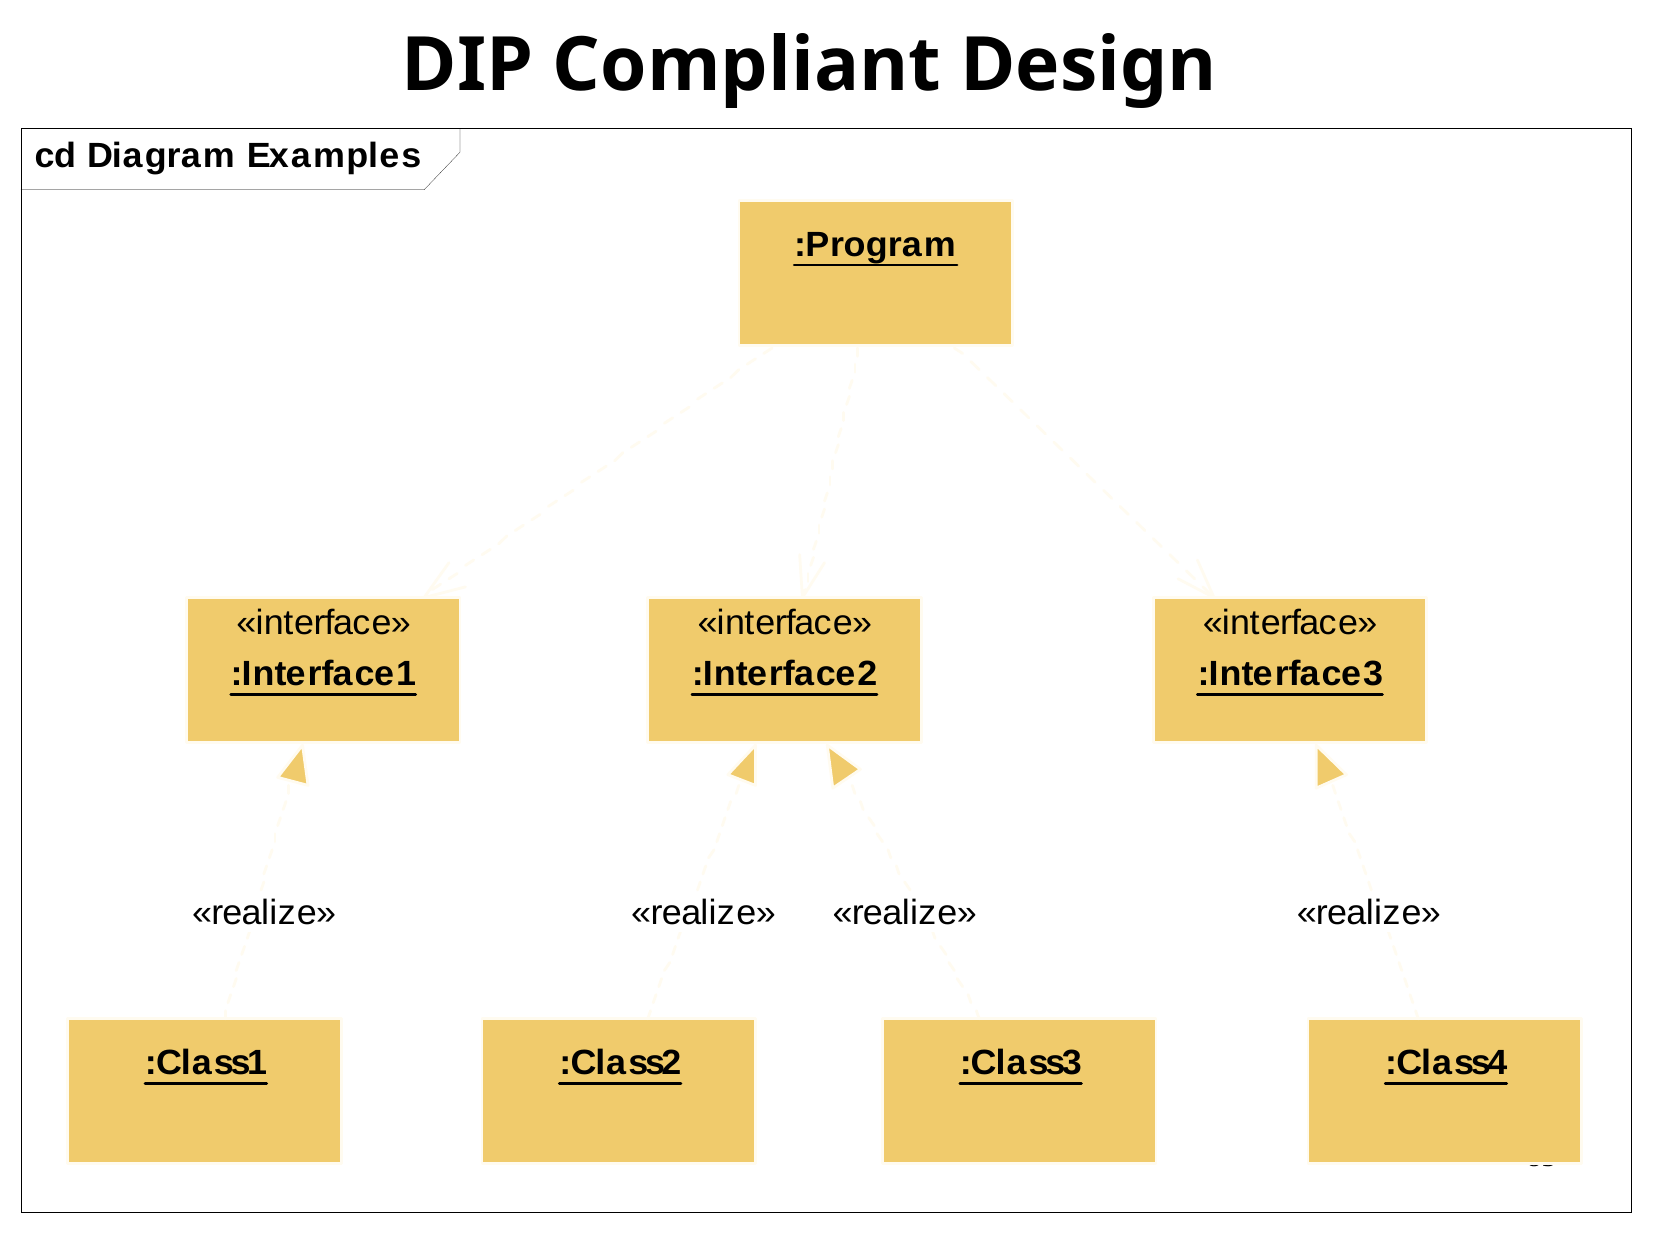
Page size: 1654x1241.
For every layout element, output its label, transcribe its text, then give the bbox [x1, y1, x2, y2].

title DIP Compliant Design [114, 0, 1525, 118]
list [12, 119, 1640, 1221]
